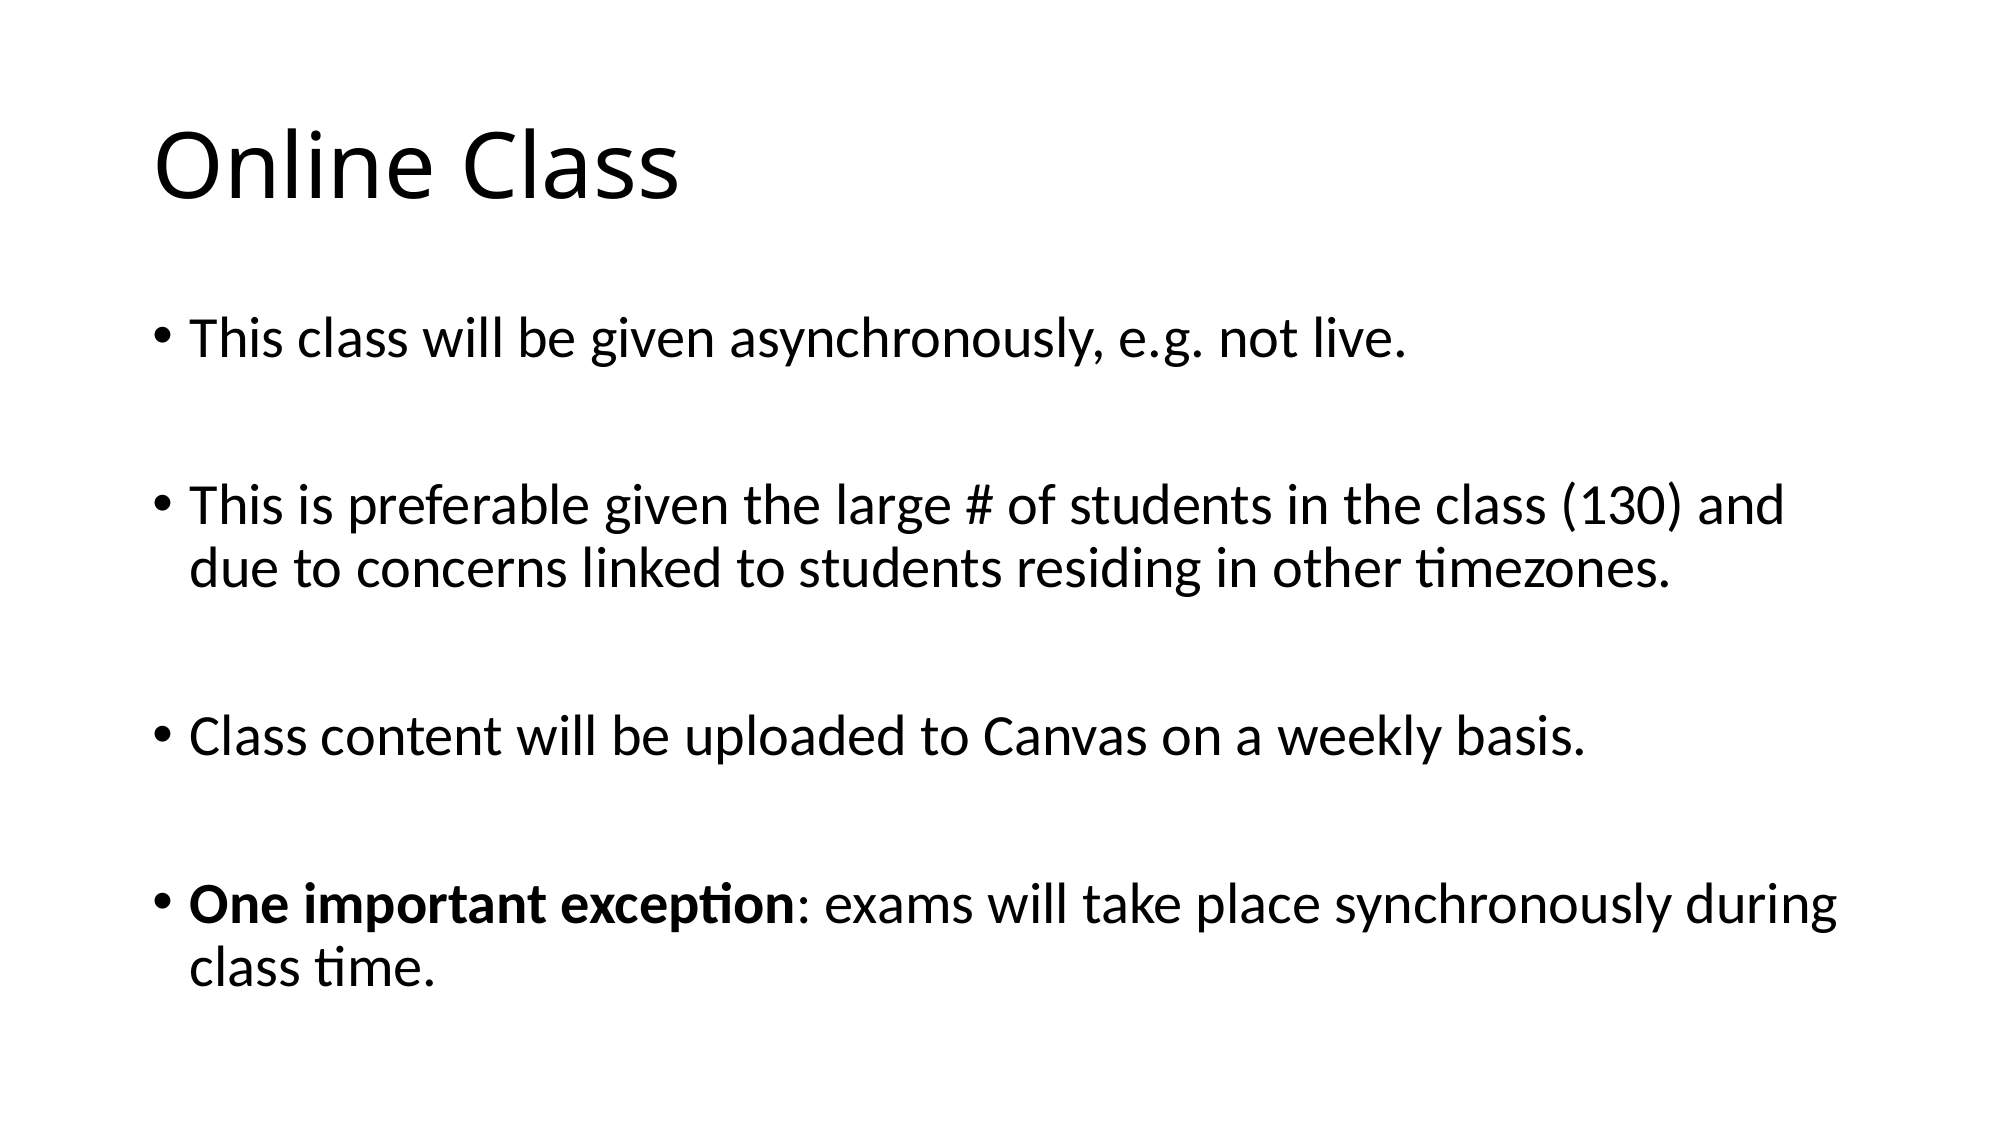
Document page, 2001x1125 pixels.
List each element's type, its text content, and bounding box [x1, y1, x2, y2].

title Online Class [137, 59, 1863, 278]
list This class will be given asynchronously, e.g. not live. This is preferable given the large # of students in the class (130) and due to concerns linked to students residing in other timezones. Class content will be uploaded to Canvas on a weekly basis. One important exception: exams will take place synchronously during class time. [137, 299, 1863, 1014]
